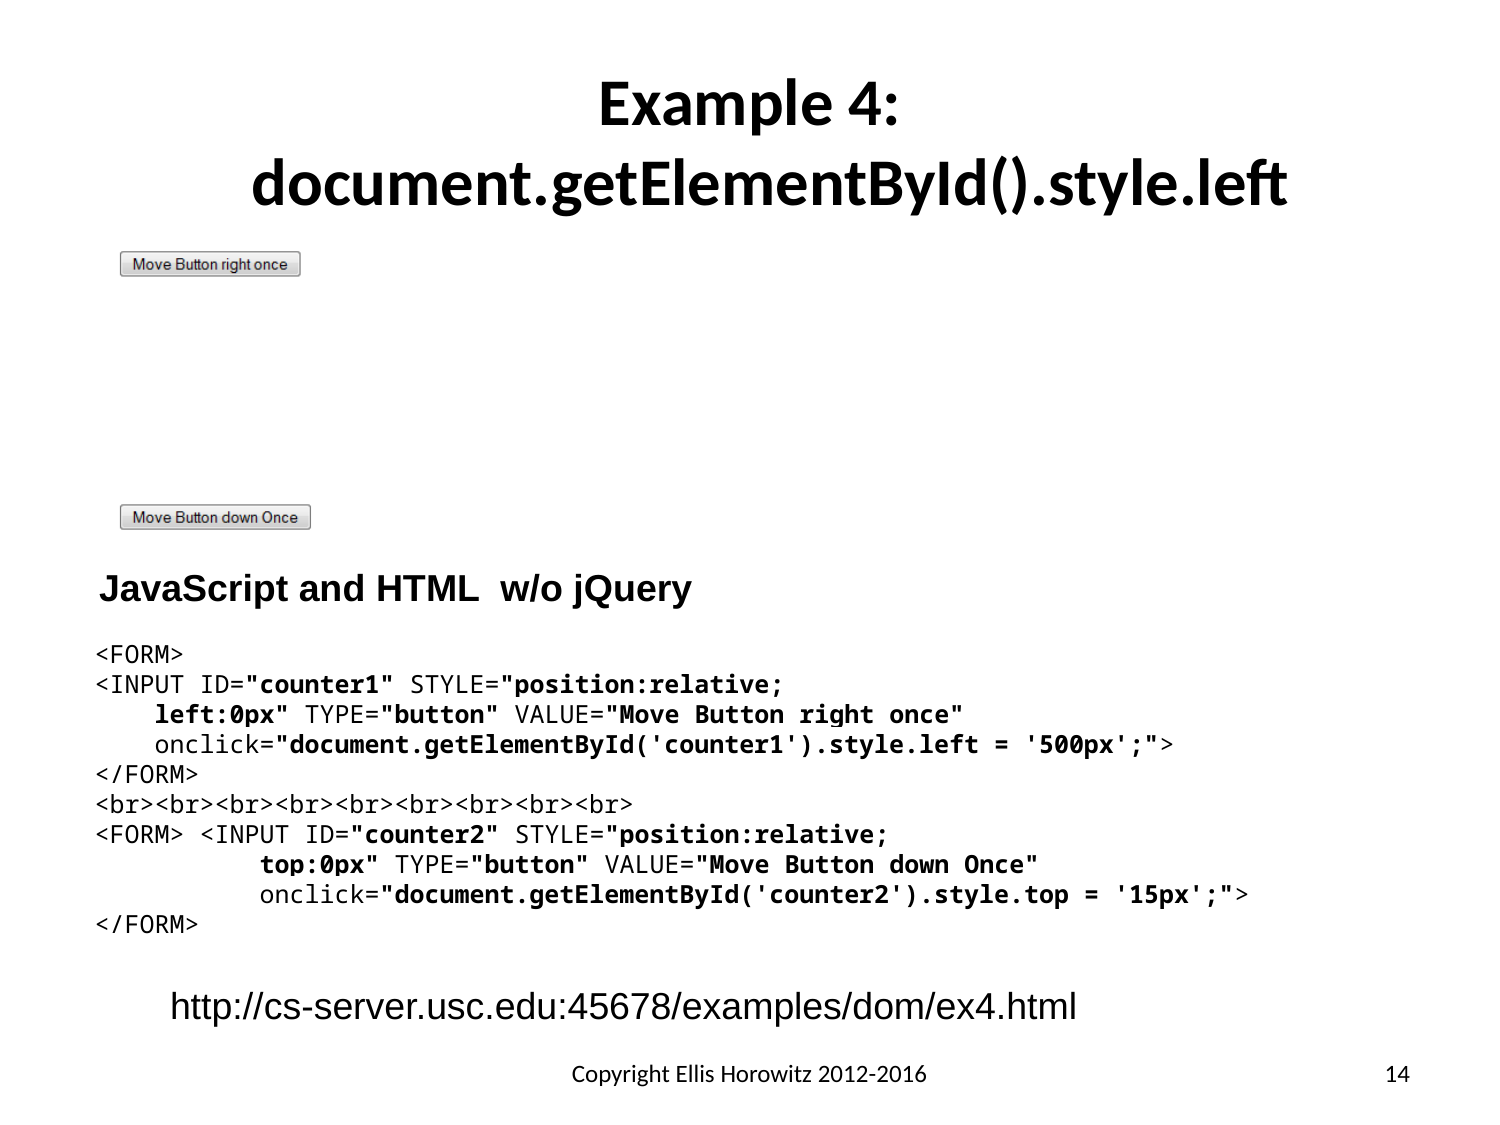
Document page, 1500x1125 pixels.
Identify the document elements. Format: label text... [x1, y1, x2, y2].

text_box <FORM> <INPUT ID="counter1" STYLE="position:relative; left:0px" TYPE="button" VALUE="Move Button right once" onclick="document.getElementById('counter1').style.left = '500px';"> </FORM> <br><br><br><br><br><br><br><br><br> <FORM> <INPUT ID="counter2" STYLE="position:relative; top:0px" TYPE="button" VALUE="Move Button down Once" onclick="document.getElementById('counter2').style.top = '15px';"> </FORM> [79, 631, 1405, 946]
footer Copyright Ellis Horowitz 2012-2016 [512, 1042, 988, 1103]
title Example 4: document.getElementById().style.left [75, 45, 1425, 233]
text_box JavaScript and HTML w/o jQuery [84, 556, 708, 617]
picture [112, 249, 350, 548]
slide_number 14 [1074, 1042, 1425, 1103]
text_box http://cs-server.usc.edu:45678/examples/dom/ex4.html [155, 974, 1093, 1035]
